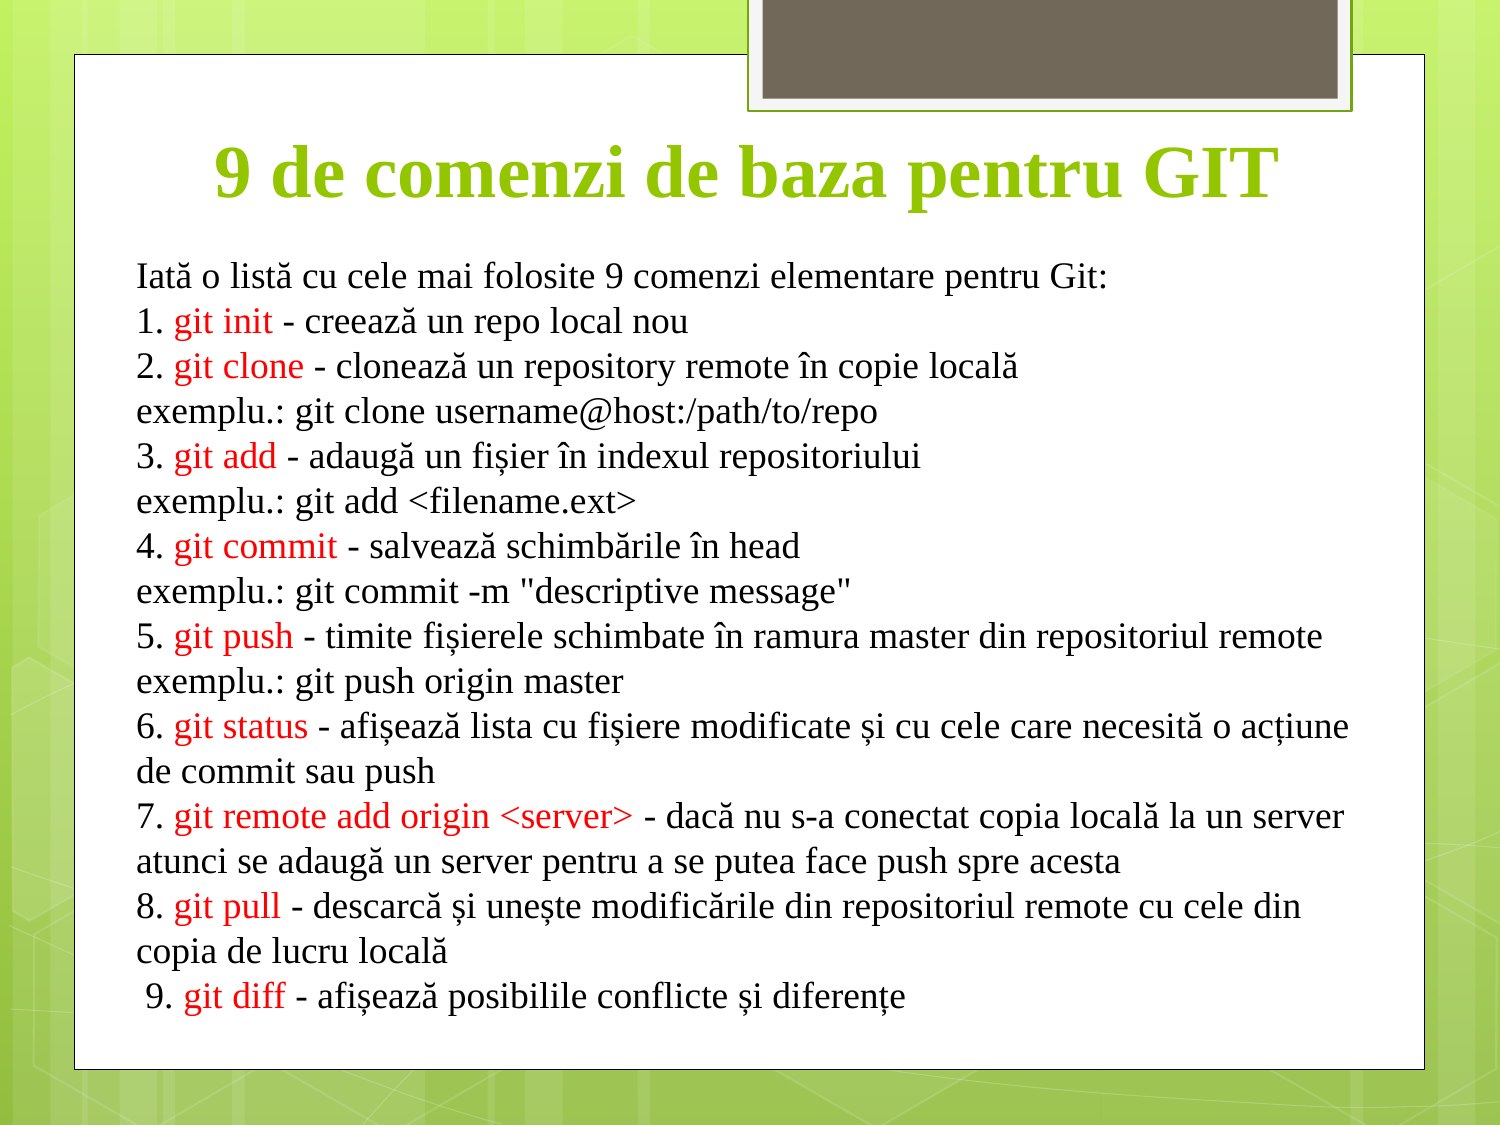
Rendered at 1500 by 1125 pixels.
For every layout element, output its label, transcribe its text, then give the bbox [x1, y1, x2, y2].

text_box Iată o listă cu cele mai folosite 9 comenzi elementare pentru Git: 1. git init - creează un repo local nou 2. git clone - clonează un repository remote în copie locală exemplu.: git clone username@host:/path/to/repo 3. git add - adaugă un fișier în indexul repositoriului exemplu.: git add <filename.ext> 4. git commit - salvează schimbările în head exemplu.: git commit -m "descriptive message" 5. git push - timite fișierele schimbate în ramura master din repositoriul remote exemplu.: git push origin master 6. git status - afișează lista cu fișiere modificate și cu cele care necesită o acțiune de commit sau push 7. git remote add origin <server> - dacă nu s-a conectat copia locală la un server atunci se adaugă un server pentru a se putea face push spre acesta 8. git pull - descarcă și unește modificările din repositoriul remote cu cele din copia de lucru locală 9. git diff - afișează posibilile conflicte și diferențe [121, 243, 1374, 1024]
text_box 9 de comenzi de baza pentru GIT [171, 113, 1324, 220]
